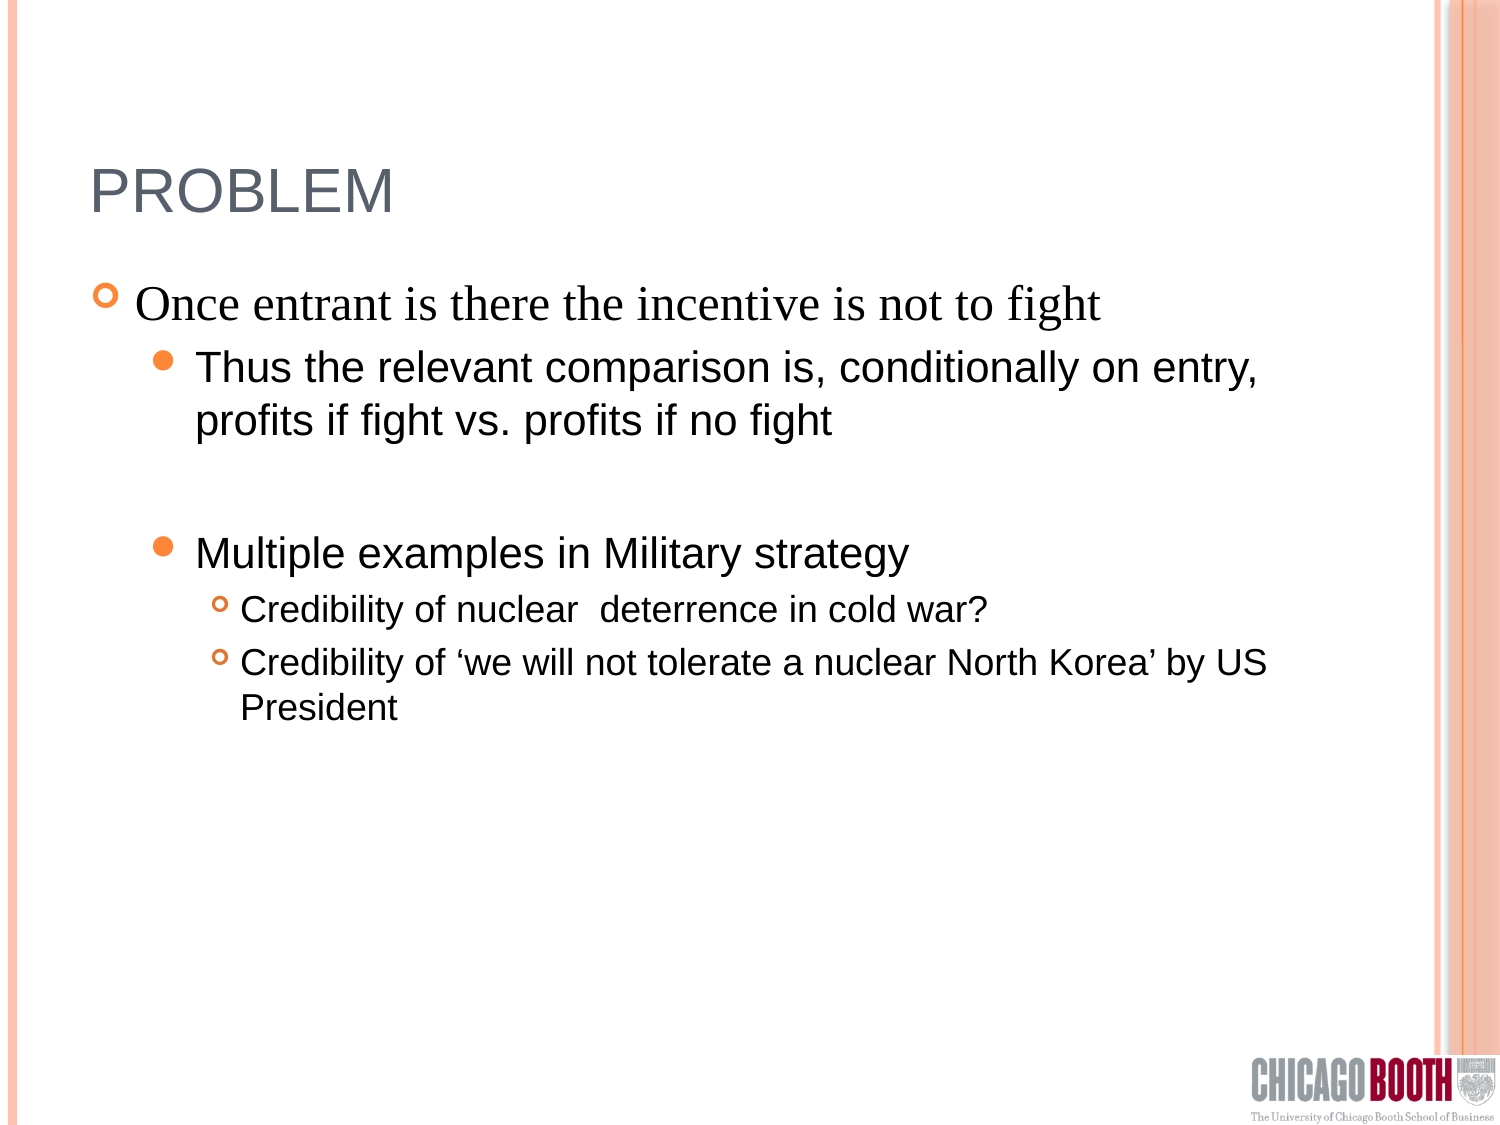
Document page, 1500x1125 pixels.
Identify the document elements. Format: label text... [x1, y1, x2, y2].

list Once entrant is there the incentive is not to fight Thus the relevant comparison is, conditionally on entry, profits if fight vs. profits if no fight Multiple examples in Military strategy Credibility of nuclear deterrence in cold war? Credibility of ‘we will not tolerate a nuclear North Korea’ by US President [74, 262, 1301, 1063]
title Problem [75, 45, 1300, 233]
picture [1246, 1055, 1500, 1125]
